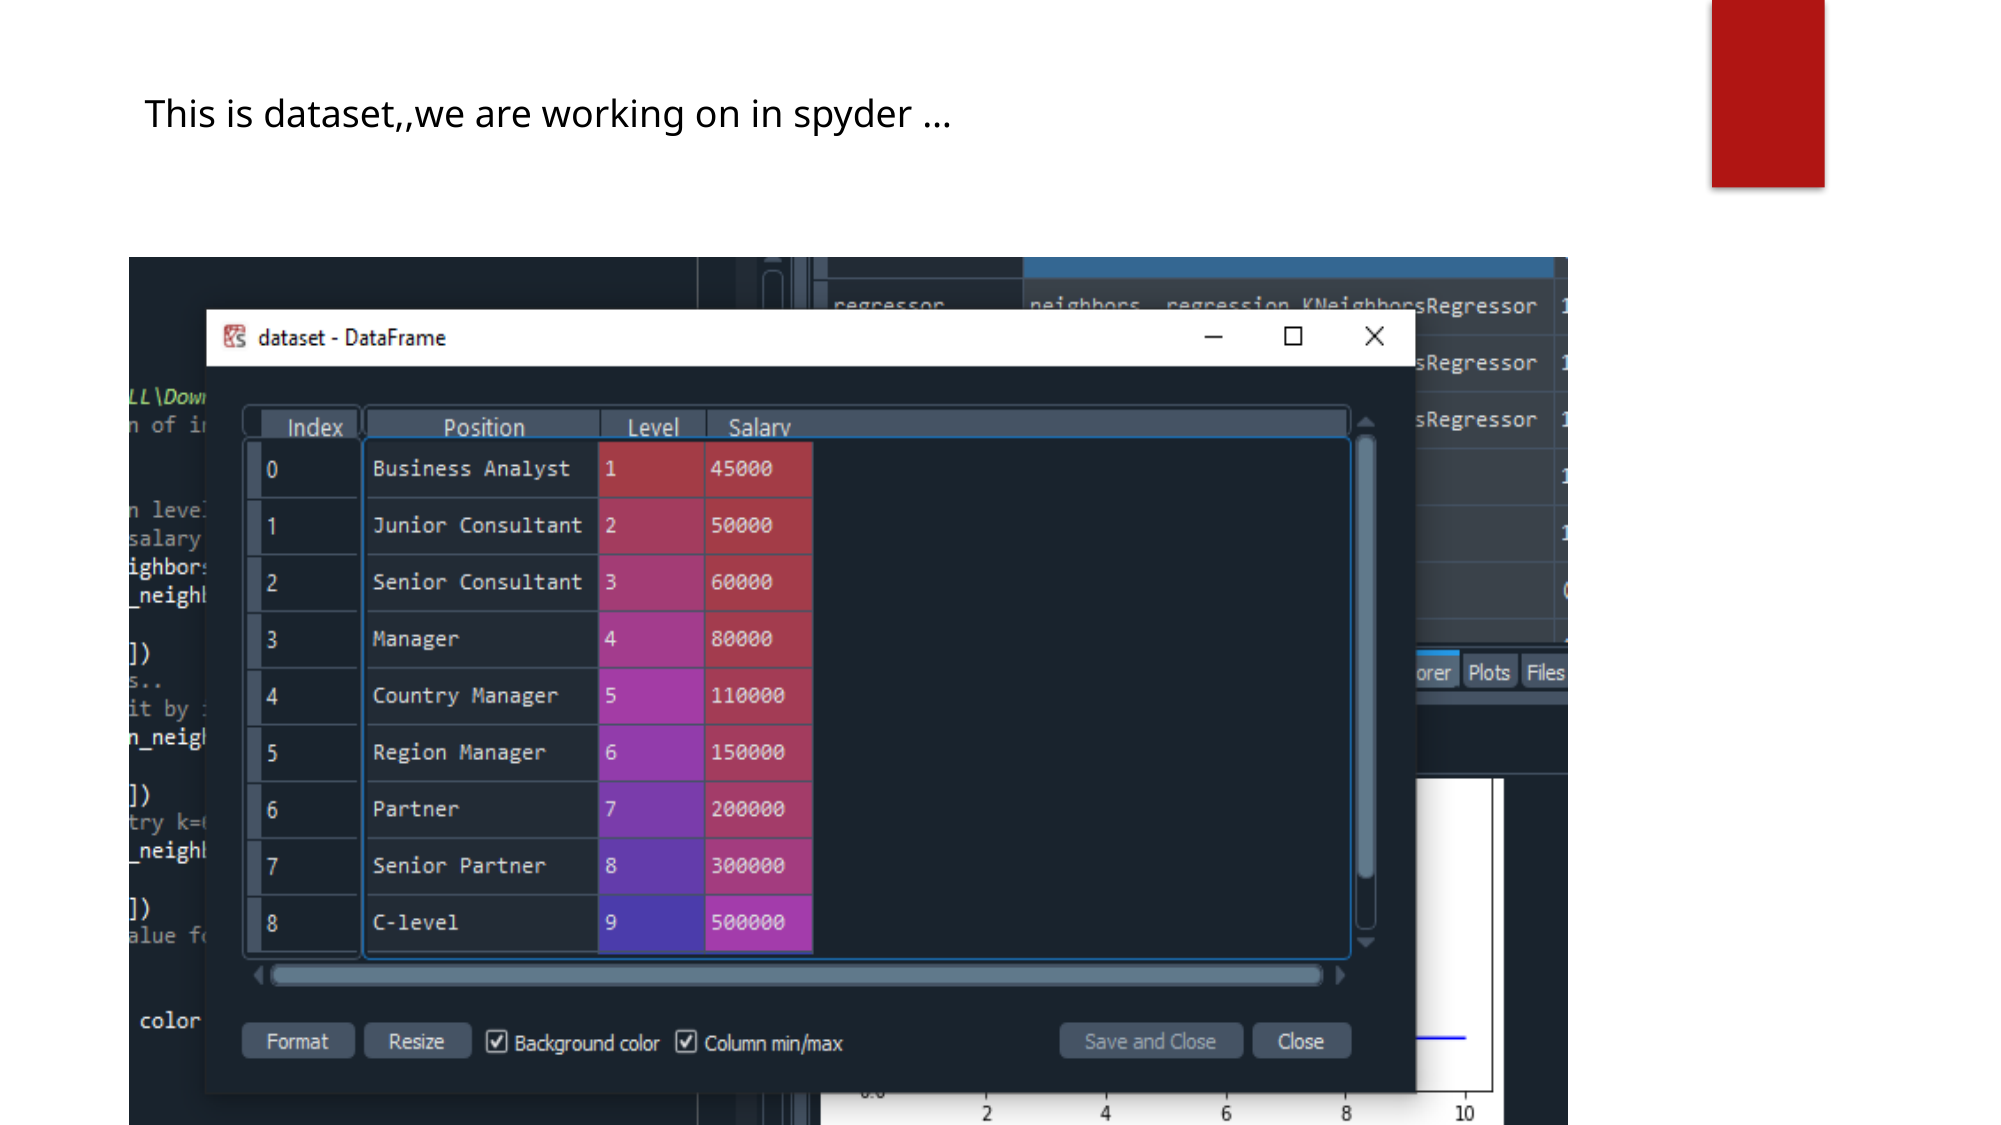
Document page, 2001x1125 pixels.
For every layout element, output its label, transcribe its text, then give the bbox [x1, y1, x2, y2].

text_box This is dataset,,we are working on in spyder … [129, 82, 1483, 143]
picture [129, 257, 1568, 1125]
